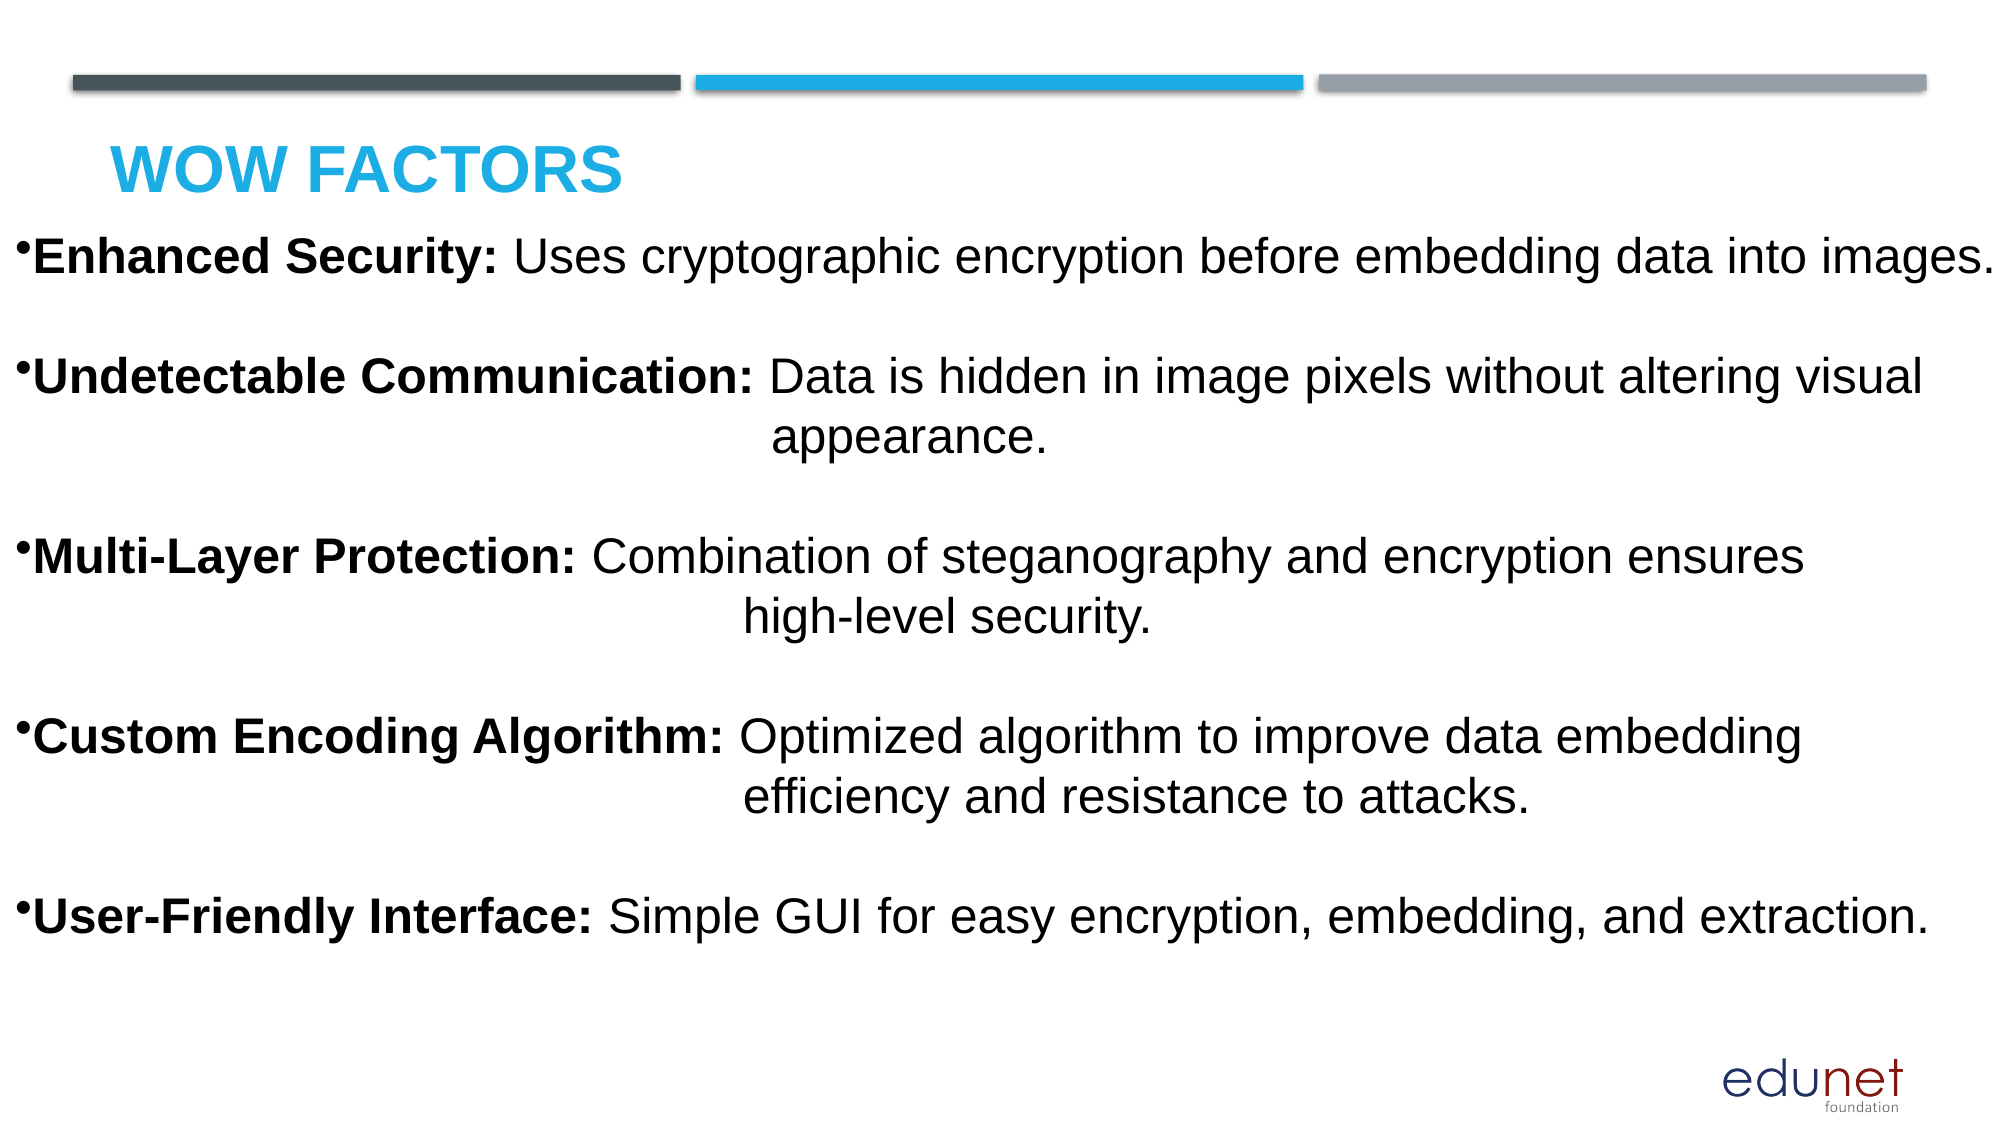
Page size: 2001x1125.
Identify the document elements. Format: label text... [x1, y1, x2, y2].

text_box Enhanced Security: Uses cryptographic encryption before embedding data into images. Undetectable Communication: Data is hidden in image pixels without altering visual appearance. Multi-Layer Protection: Combination of steganography and encryption ensures high-level security. Custom Encoding Algorithm: Optimized algorithm to improve data embedding efficiency and resistance to attacks. User-Friendly Interface: Simple GUI for easy encryption, embedding, and extraction. [0, 215, 2000, 951]
picture [1719, 1056, 1905, 1116]
title Wow factors [95, 126, 1905, 214]
